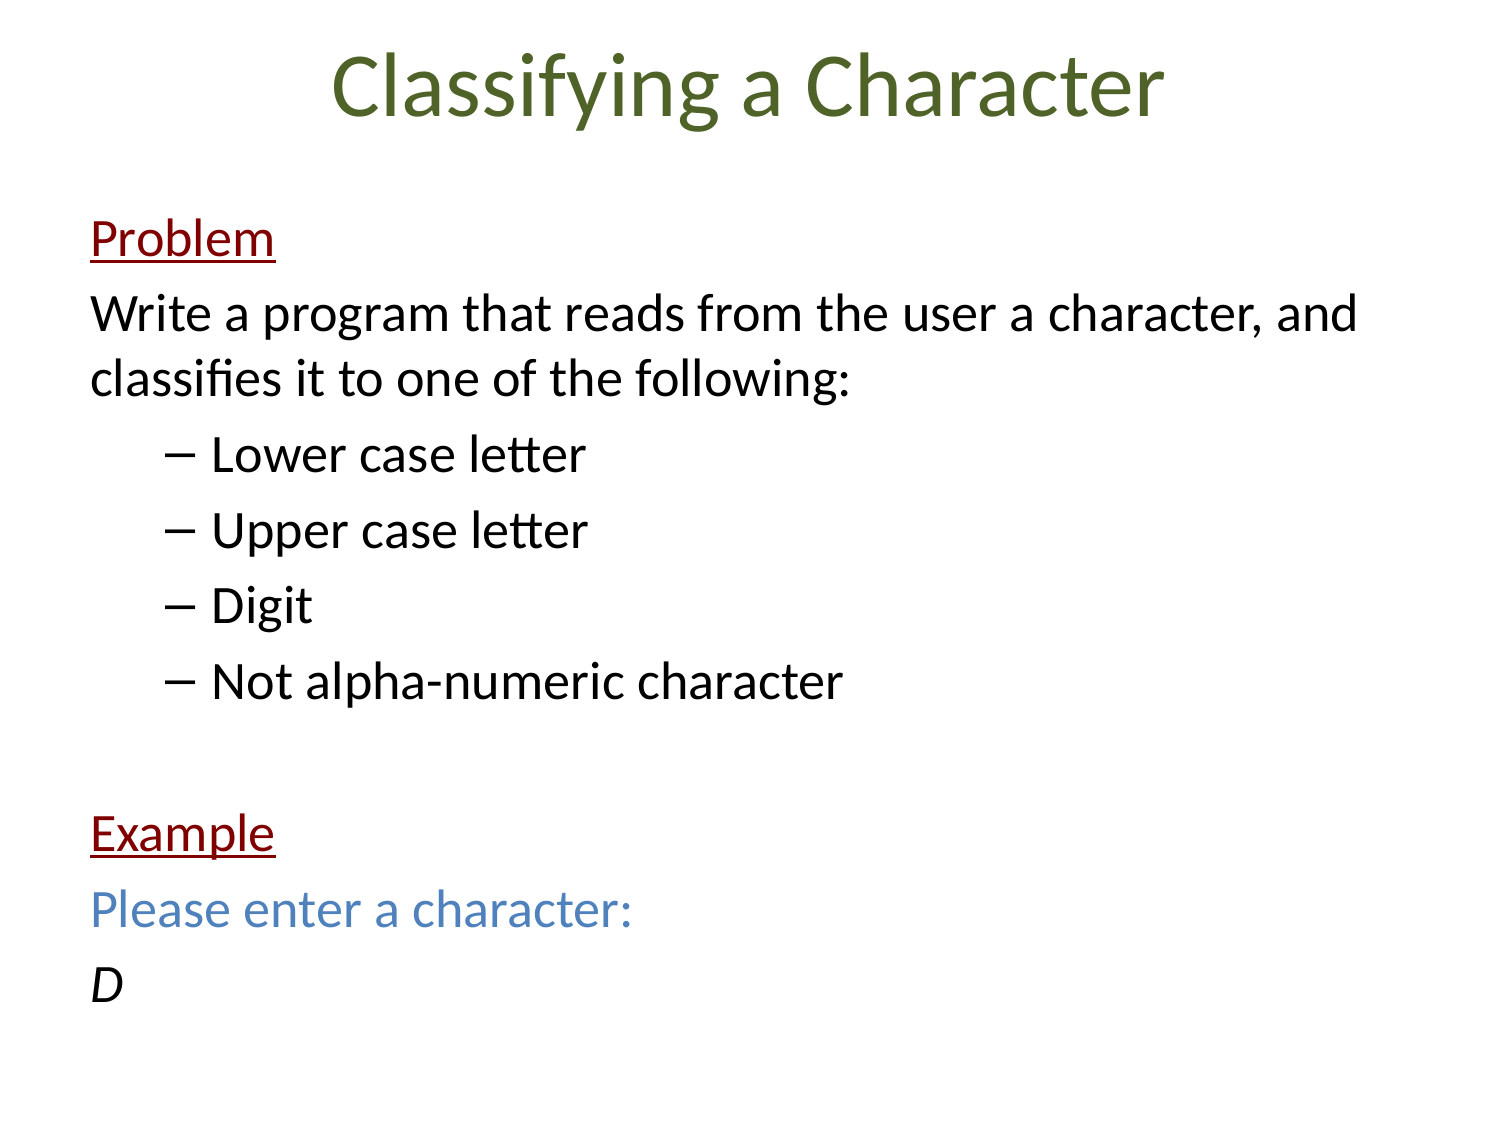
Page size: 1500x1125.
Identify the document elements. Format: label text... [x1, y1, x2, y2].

title Classifying a Character [75, 0, 1425, 174]
list Problem Write a program that reads from the user a character, and classifies it to one of the following: Lower case letter Upper case letter Digit Not alpha-numeric character Example Please enter a character: D [75, 194, 1425, 1125]
